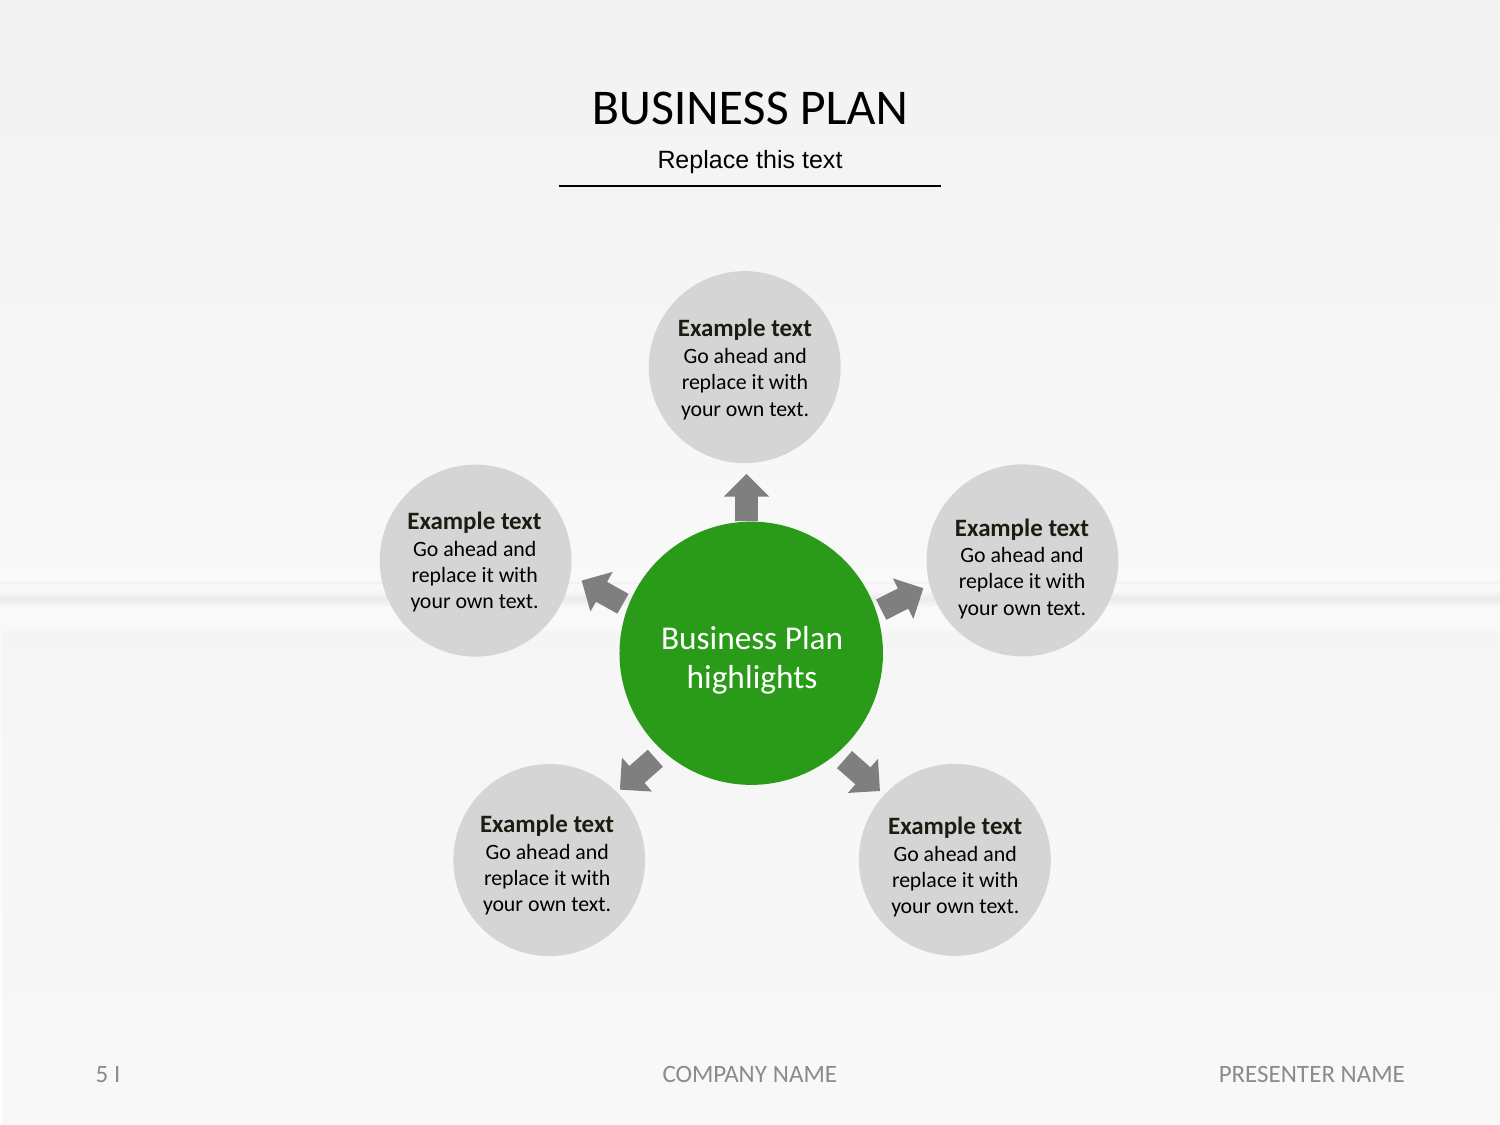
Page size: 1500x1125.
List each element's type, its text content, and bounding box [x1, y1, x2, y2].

footer COMPANY NAME [496, 1042, 1004, 1103]
text_box [627, 521, 875, 608]
text_box [836, 751, 880, 793]
text_box [885, 926, 1025, 956]
slide_number PRESENTER NAME [1082, 1042, 1421, 1103]
subtitle Replace this text [103, 142, 1398, 183]
text_box [379, 535, 383, 586]
text_box [837, 340, 841, 394]
slide_number 5 I [80, 1042, 419, 1103]
text_box [404, 464, 547, 496]
text_box Example text Go ahead and replace it with your own text. [930, 503, 1114, 627]
text_box [953, 627, 1092, 657]
text_box [581, 571, 629, 614]
text_box [945, 464, 1100, 503]
title BUSINESS PLAN [103, 66, 1397, 143]
text_box [878, 763, 1032, 802]
text_box [619, 749, 663, 792]
text_box Example text Go ahead and replace it with your own text. [863, 802, 1048, 926]
text_box [475, 764, 624, 799]
text_box [723, 473, 770, 522]
text_box Example text Go ahead and replace it with your own text. [383, 496, 567, 621]
text_box Business Plan highlights [620, 608, 885, 703]
text_box [648, 339, 653, 396]
text_box Example text Go ahead and replace it with your own text. [455, 799, 640, 924]
text_box [926, 534, 930, 586]
text_box [670, 428, 819, 464]
text_box [629, 703, 874, 785]
text_box [401, 621, 551, 657]
text_box [567, 531, 572, 590]
text_box [477, 924, 621, 957]
text_box [1114, 531, 1119, 590]
text_box [672, 271, 818, 304]
text_box [876, 578, 924, 620]
text_box [640, 829, 646, 892]
text_box Example text Go ahead and replace it with your own text. [653, 304, 837, 428]
text_box [858, 832, 863, 888]
